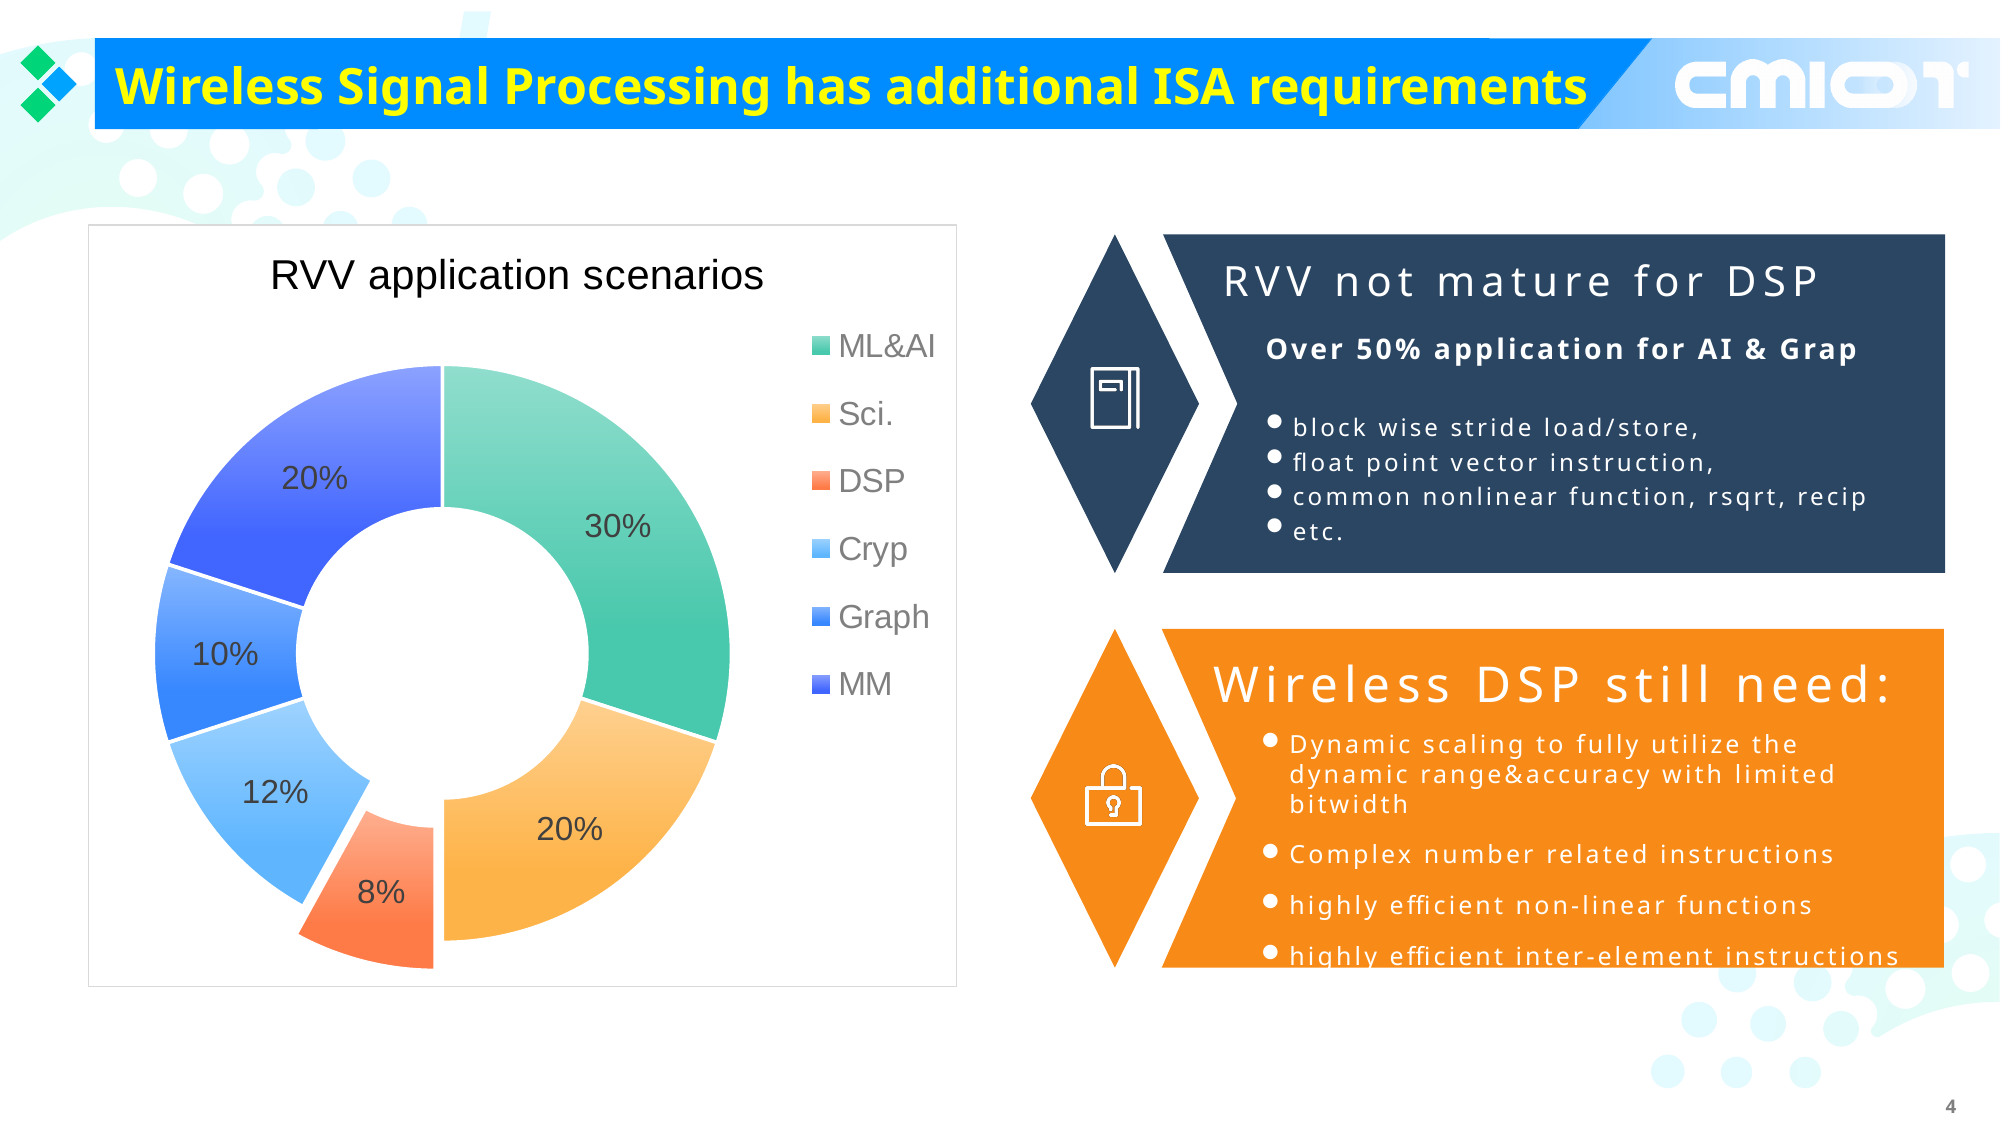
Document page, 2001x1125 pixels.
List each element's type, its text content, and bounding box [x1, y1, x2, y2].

text_box [1160, 627, 1945, 969]
picture [1083, 764, 1144, 826]
text_box [1029, 626, 1201, 970]
picture [1675, 59, 1969, 108]
picture [1084, 367, 1146, 429]
picture [20, 45, 77, 123]
text_box [1161, 233, 1947, 574]
text_box Wireless Signal Processing has additional ISA requirements [115, 61, 1698, 116]
text_box RVV not mature for DSP [1208, 247, 1906, 310]
chart [87, 224, 958, 988]
text_box Over 50% application for AI & Grap block wise stride load/store, float point vector instruction, common nonlinear function, rsqrt, recip etc. [1250, 332, 1929, 551]
text_box [1029, 232, 1201, 576]
text_box Wireless DSP still need: [1198, 645, 1929, 719]
text_box Dynamic scaling to fully utilize the dynamic range&accuracy with limited bitwidth Complex number related instructions highly efficient non-linear functions highly efficient inter-element instructions [1246, 721, 1944, 963]
